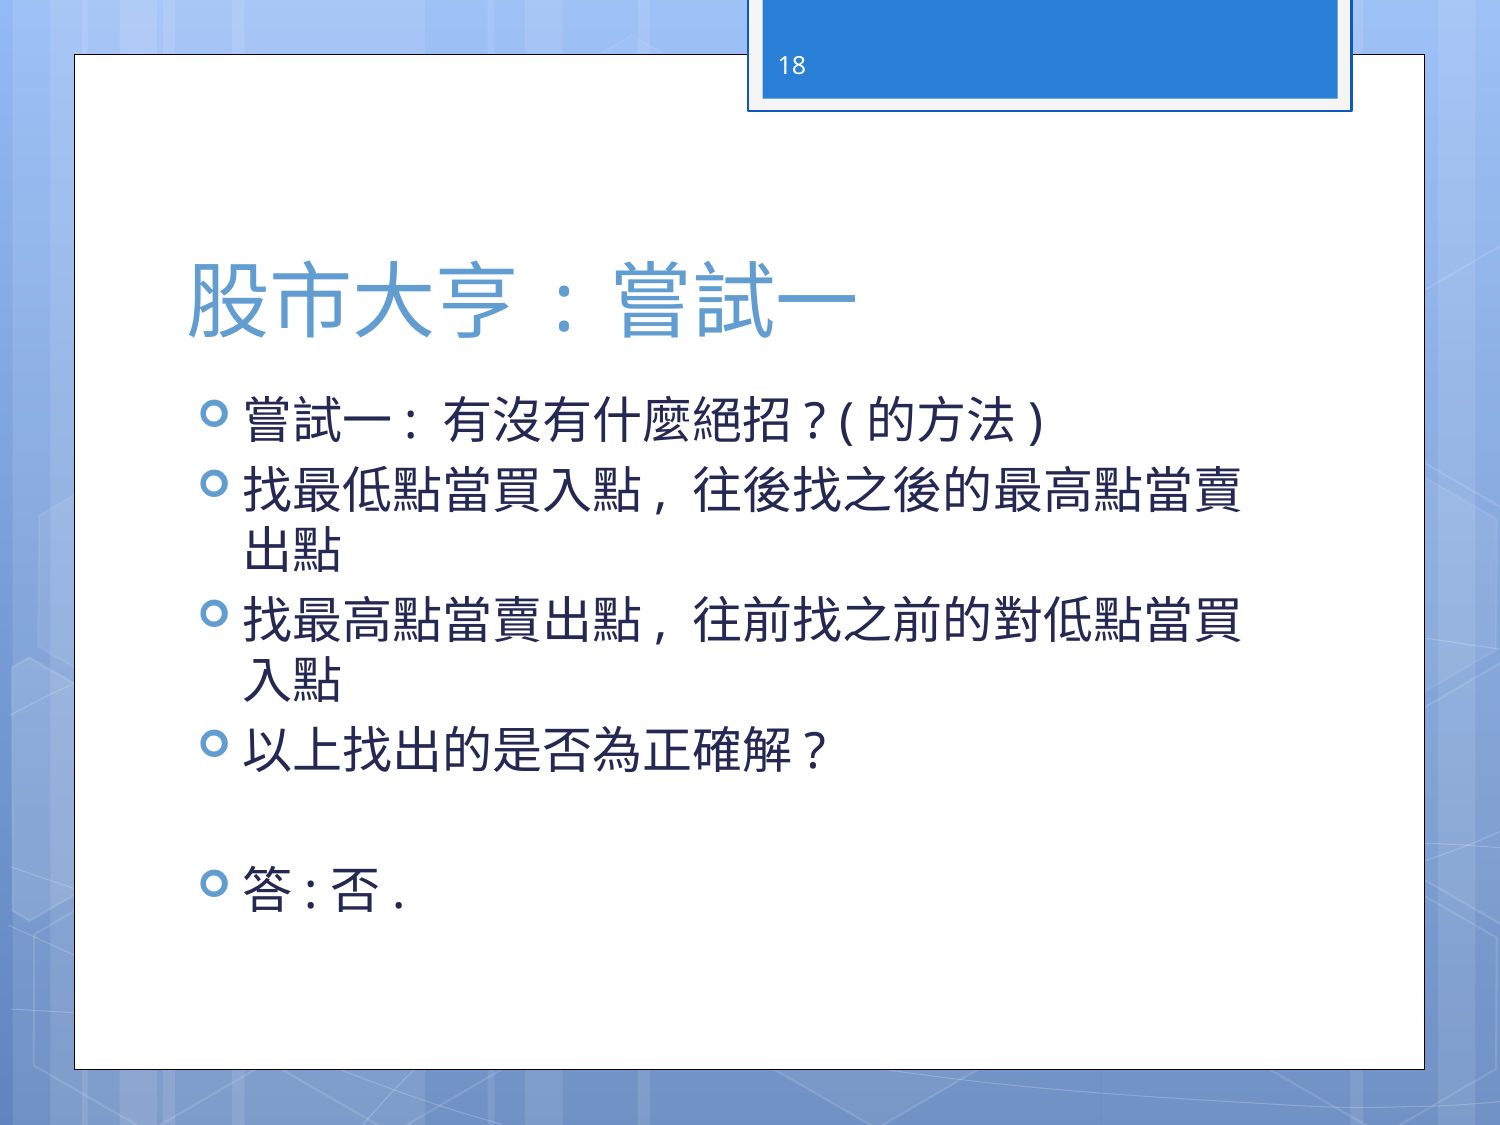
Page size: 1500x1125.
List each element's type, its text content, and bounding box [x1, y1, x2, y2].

slide_number 18 [762, 36, 982, 97]
title 股市大亨:嘗試一 [171, 168, 1324, 357]
